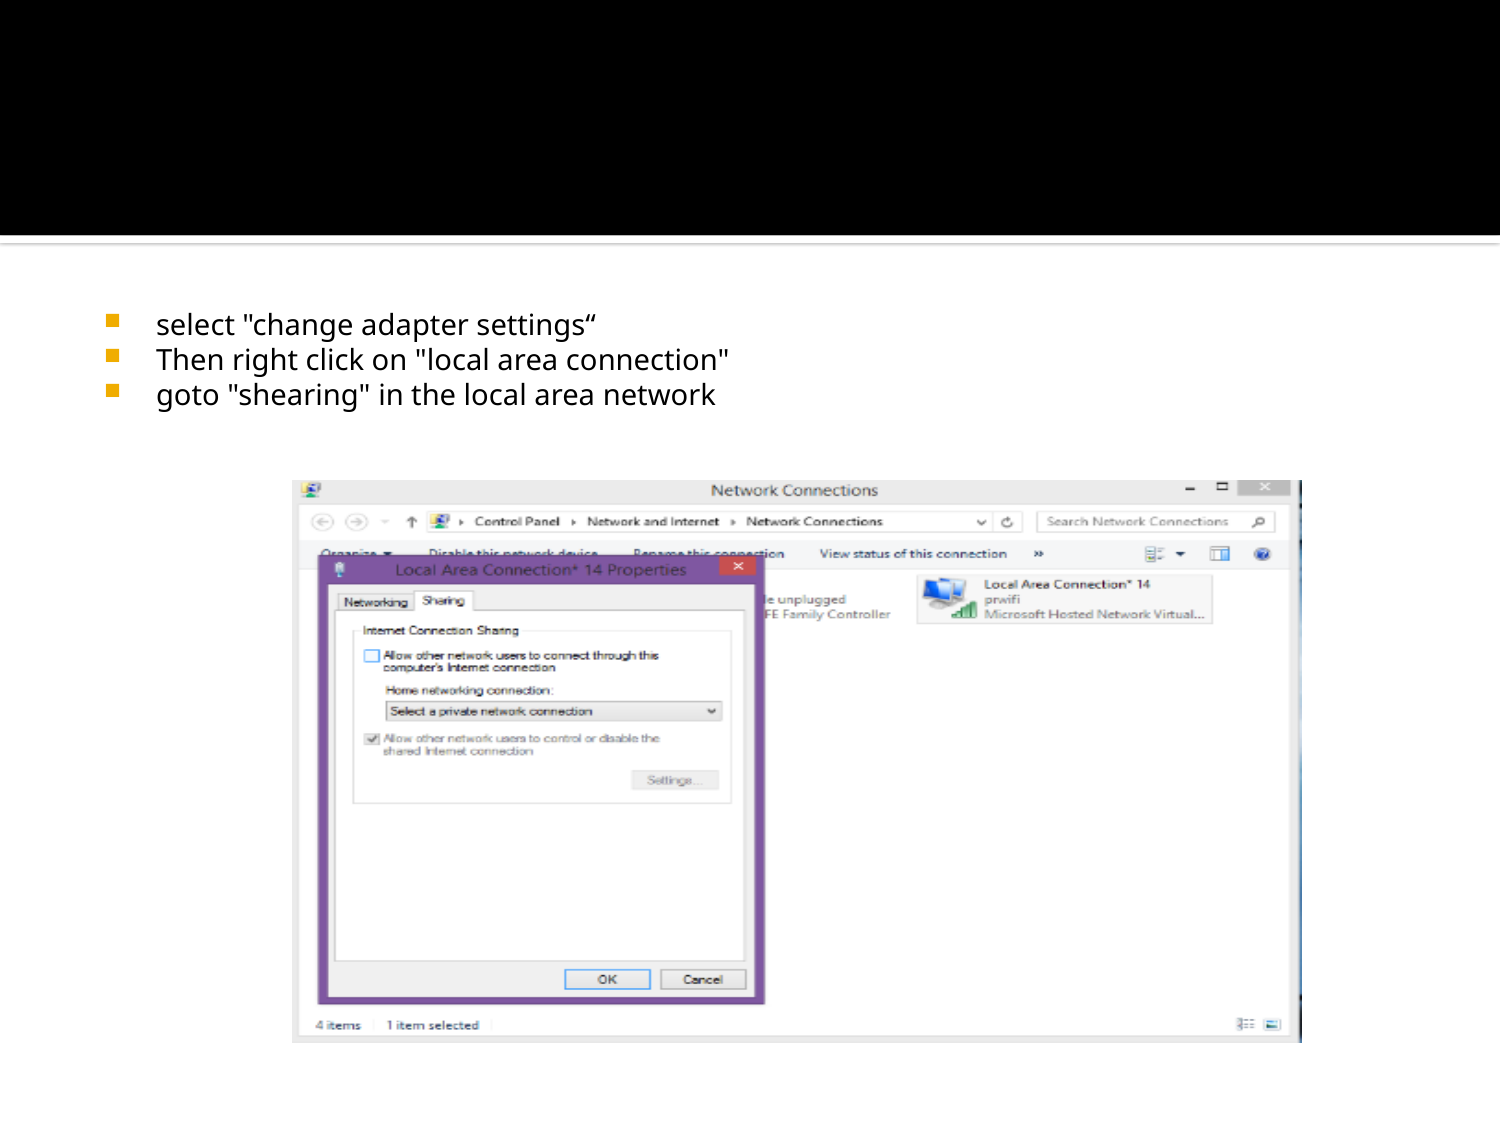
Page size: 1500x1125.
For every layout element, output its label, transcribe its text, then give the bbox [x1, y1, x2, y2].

list select "change adapter settings“ Then right click on "local area connection" goto "shearing" in the local area network [75, 291, 1425, 1050]
picture [292, 480, 1302, 1043]
